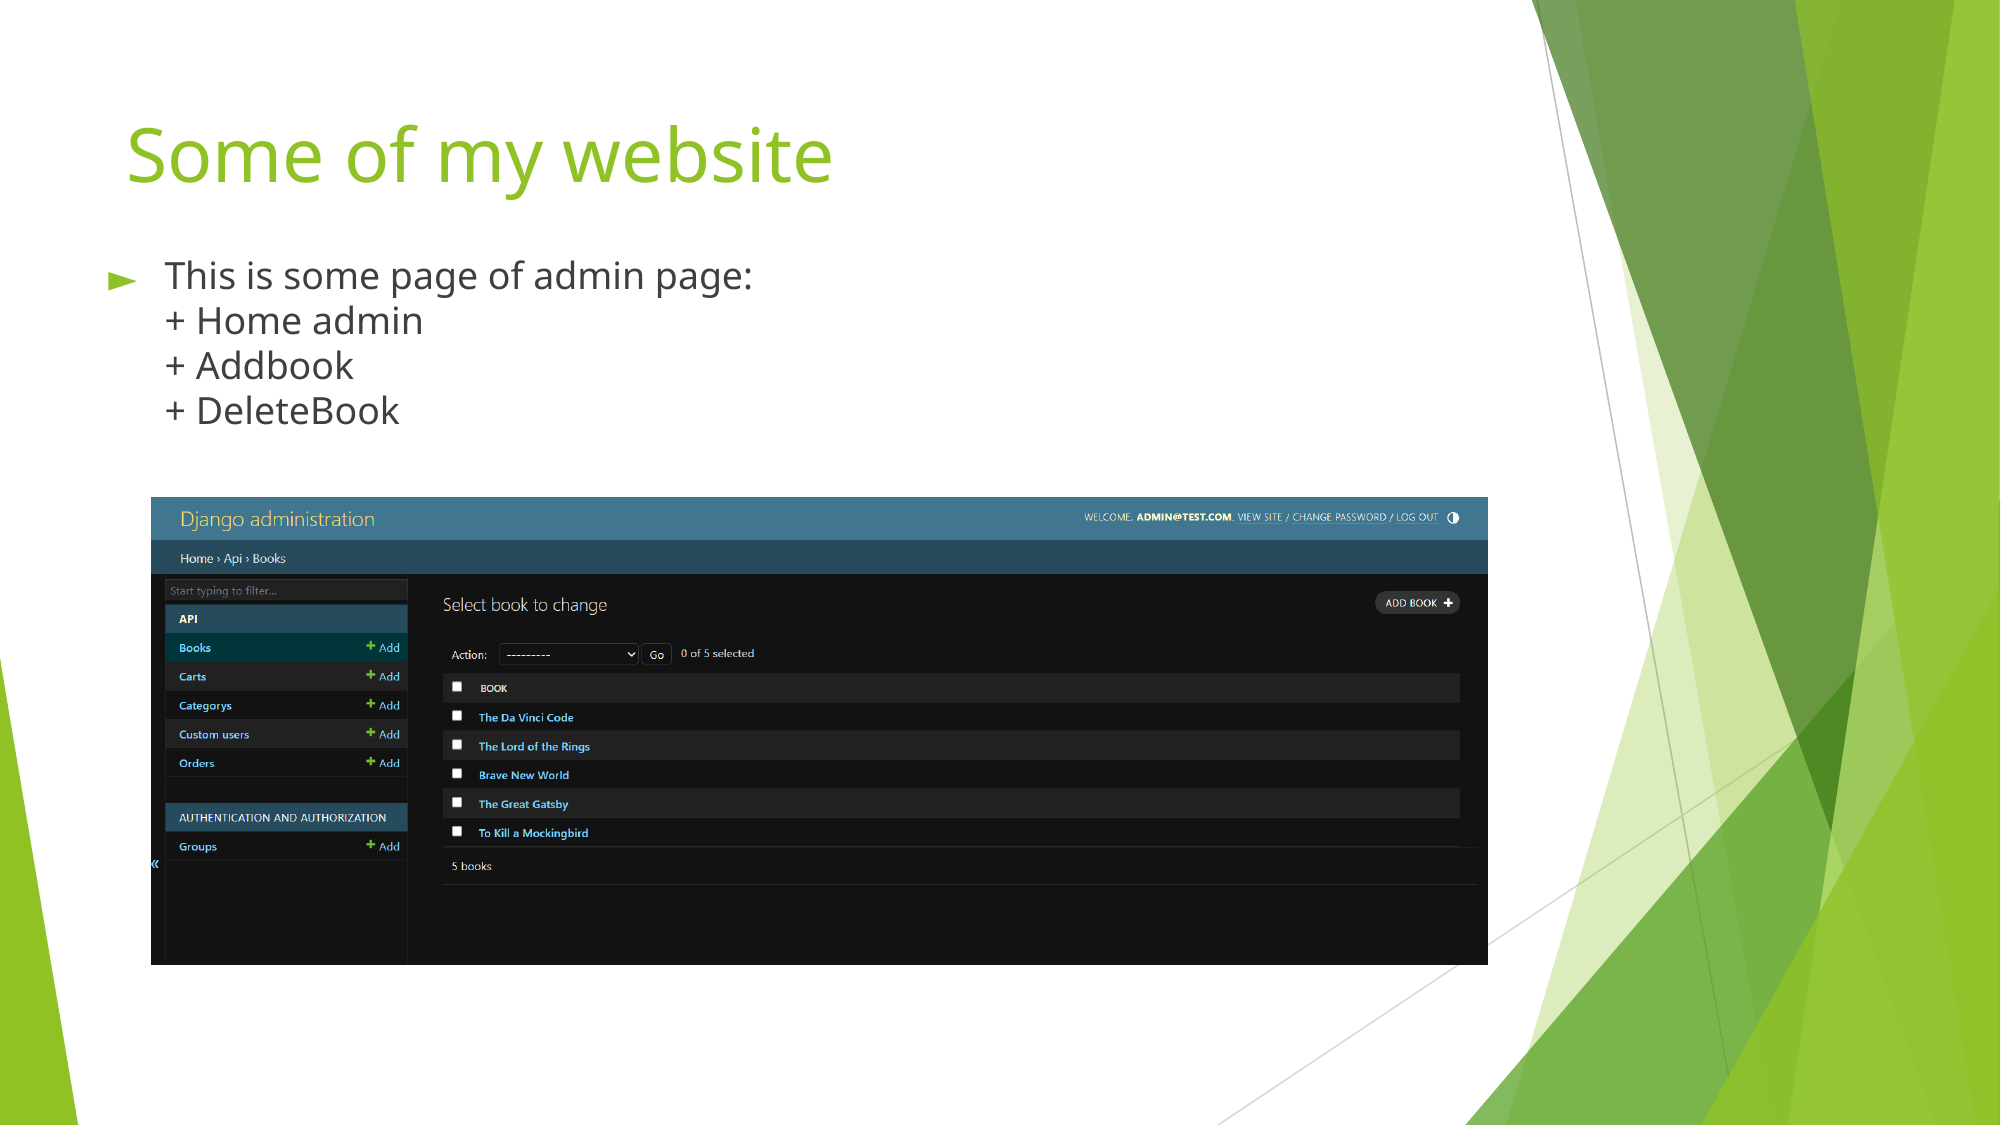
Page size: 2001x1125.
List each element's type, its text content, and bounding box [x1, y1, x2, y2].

text_box [0, 658, 79, 1125]
picture [151, 497, 1489, 965]
title Some of my website [111, 99, 968, 317]
list This is some page of admin page: + Home admin + Addbook + DeleteBook [93, 244, 949, 881]
